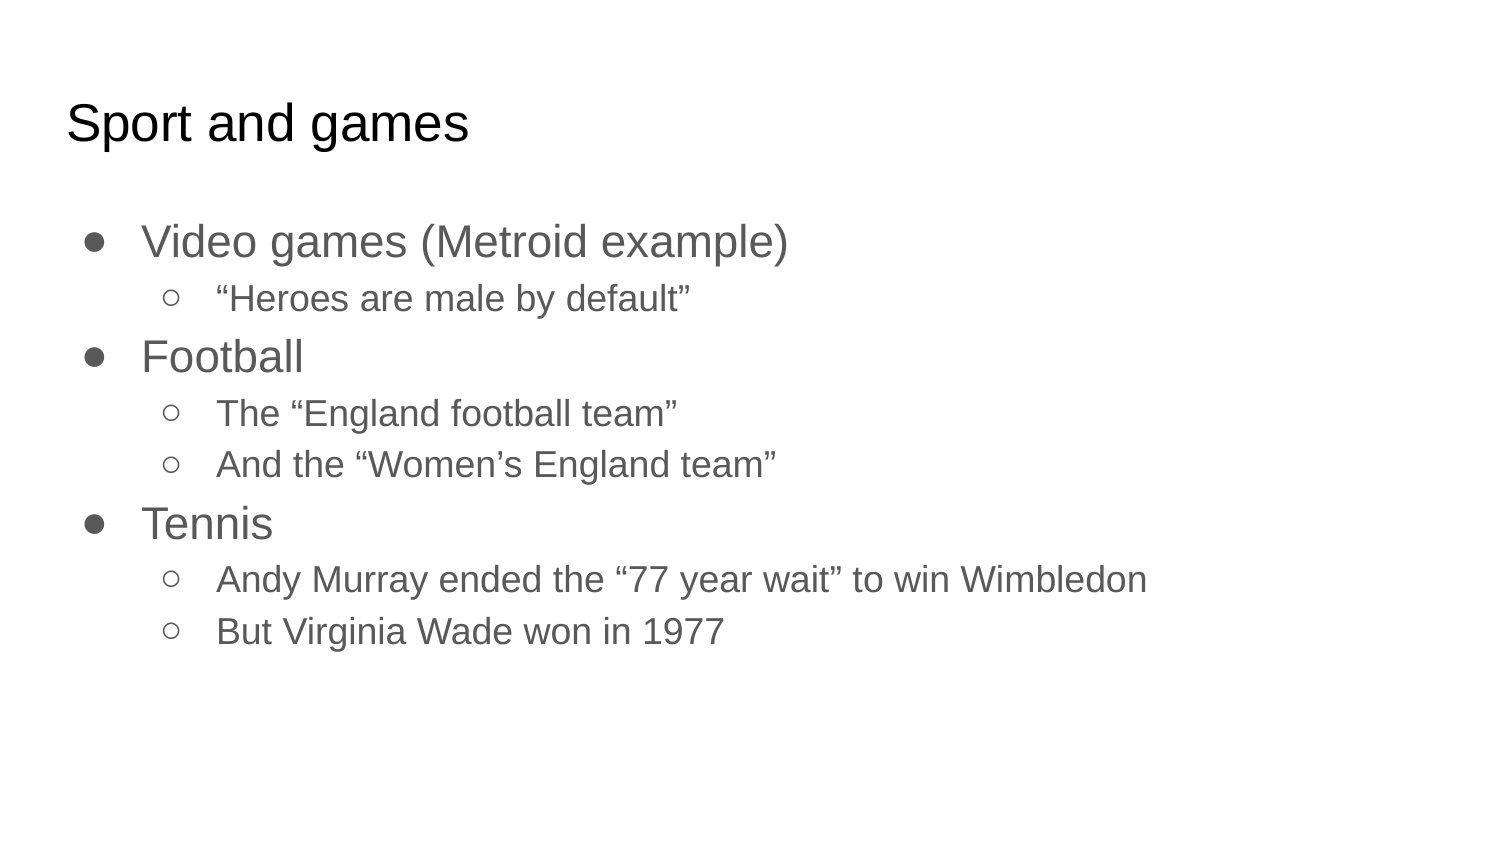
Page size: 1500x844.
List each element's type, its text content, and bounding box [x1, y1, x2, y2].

list Video games (Metroid example) “Heroes are male by default” Football The “England football team” And the “Women’s England team” Tennis Andy Murray ended the “77 year wait” to win Wimbledon But Virginia Wade won in 1977 [51, 189, 1449, 750]
title Sport and games [51, 72, 1449, 167]
